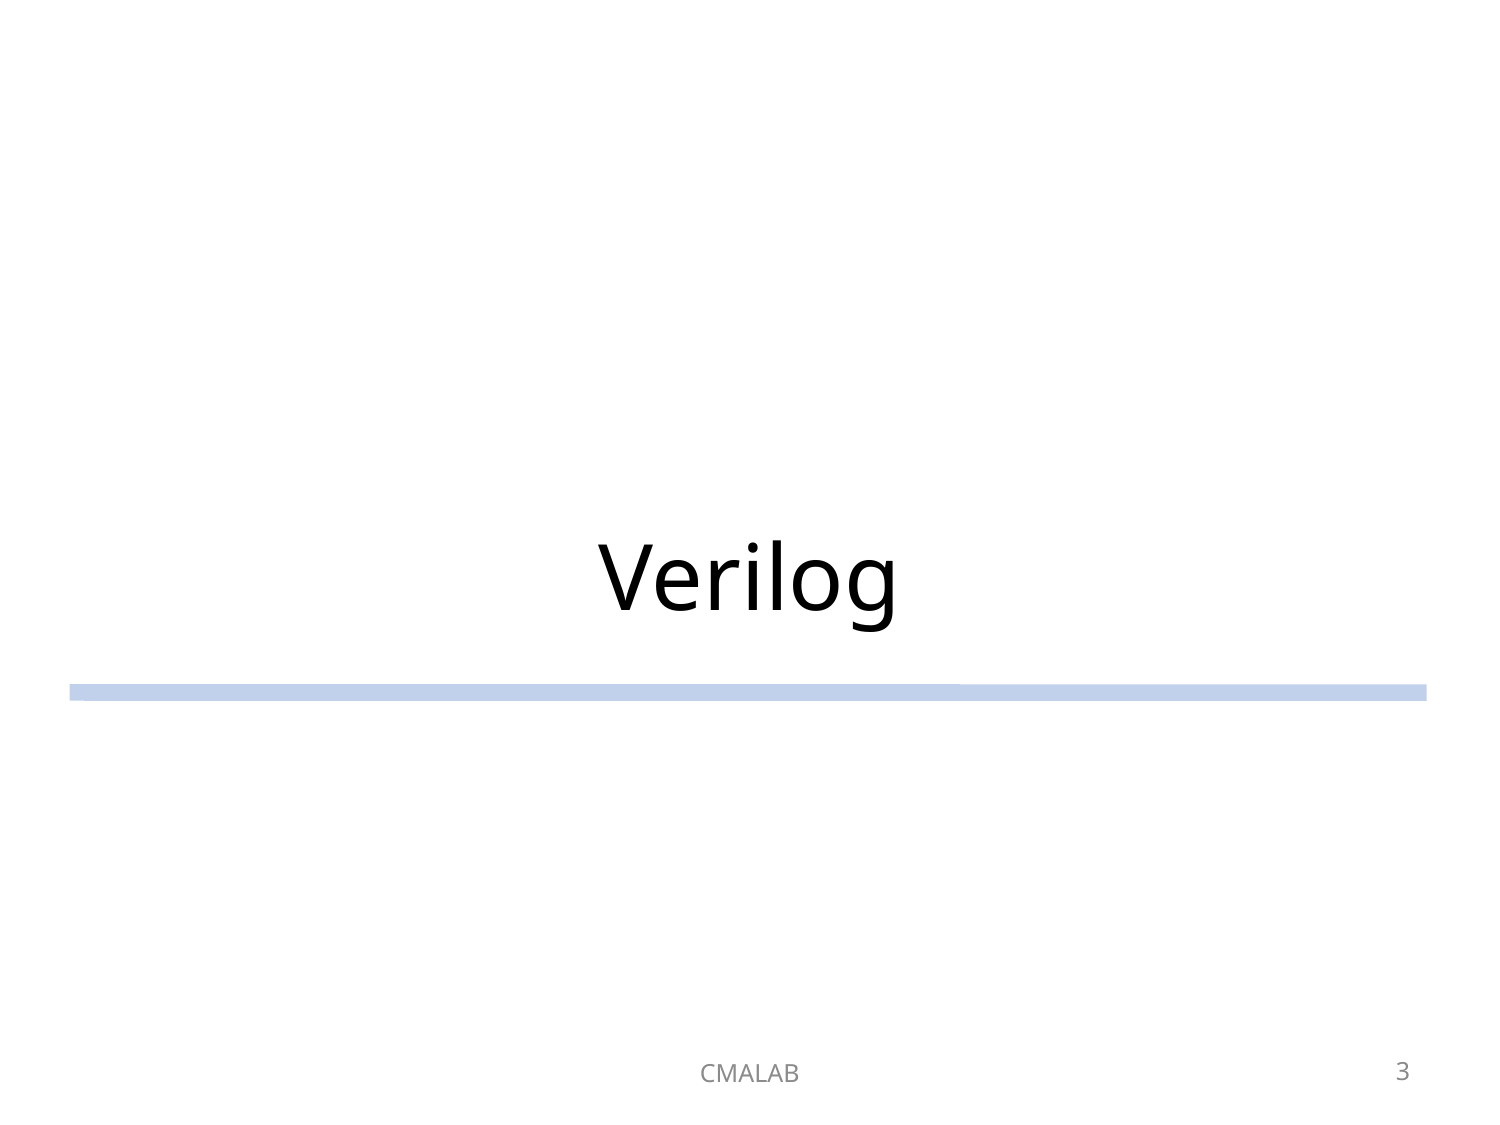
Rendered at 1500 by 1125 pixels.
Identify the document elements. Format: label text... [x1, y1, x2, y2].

title Verilog [75, 384, 1425, 763]
slide_number 3 [1074, 1042, 1425, 1103]
footer CMALAB [512, 1042, 988, 1103]
